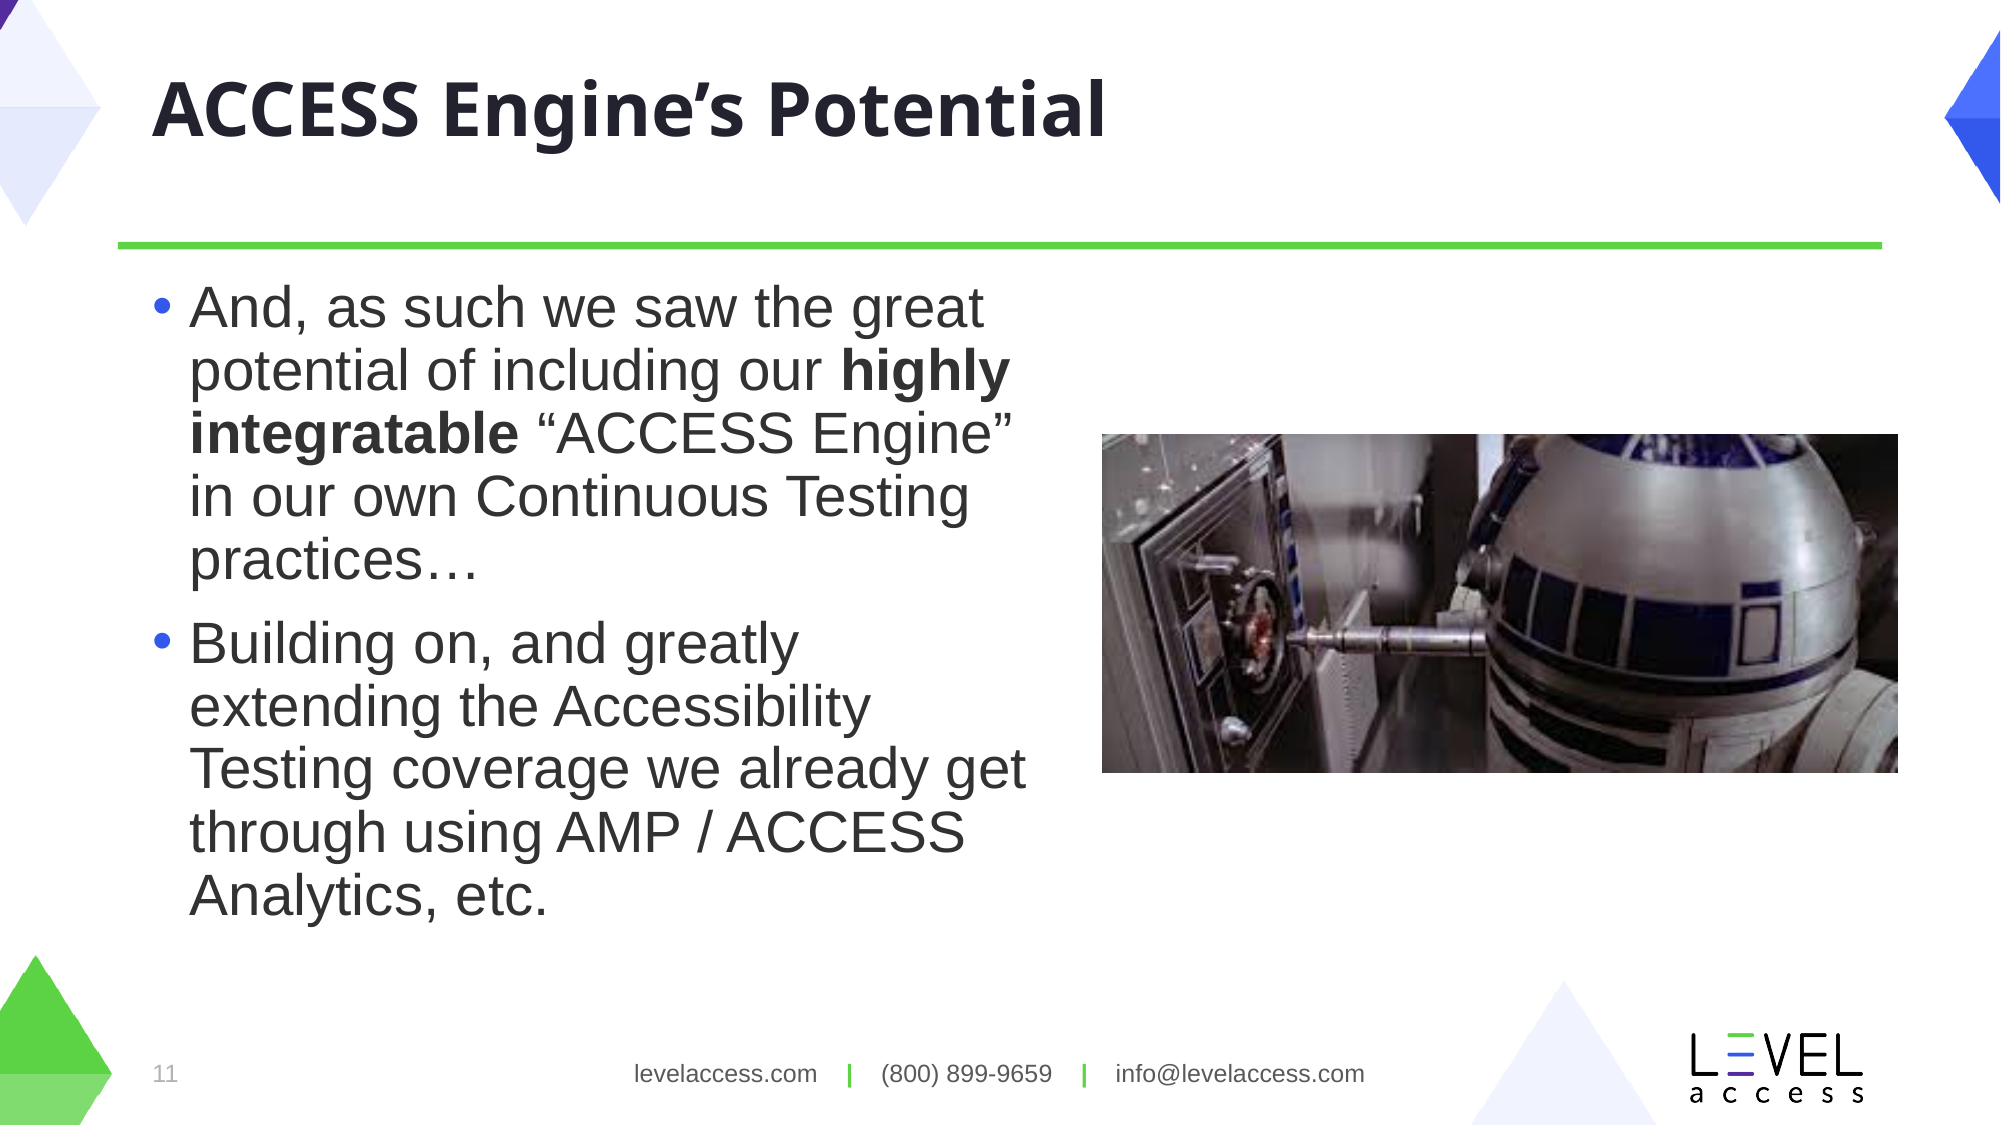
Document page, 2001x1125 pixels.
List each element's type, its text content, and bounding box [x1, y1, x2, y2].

slide_number 11 [137, 1042, 588, 1103]
list And, as such we saw the great potential of including our highly integratable “ACCESS Engine” in our own Continuous Testing practices… Building on, and greatly extending the Accessibility Testing coverage we already get through using AMP / ACCESS Analytics, etc. [137, 269, 1082, 1014]
title ACCESS Engine’s Potential [137, 59, 1863, 165]
text_box levelaccess.com | (800) 899-9659 | info@levelaccess.com [598, 1042, 1402, 1103]
picture [0, 0, 2001, 1125]
